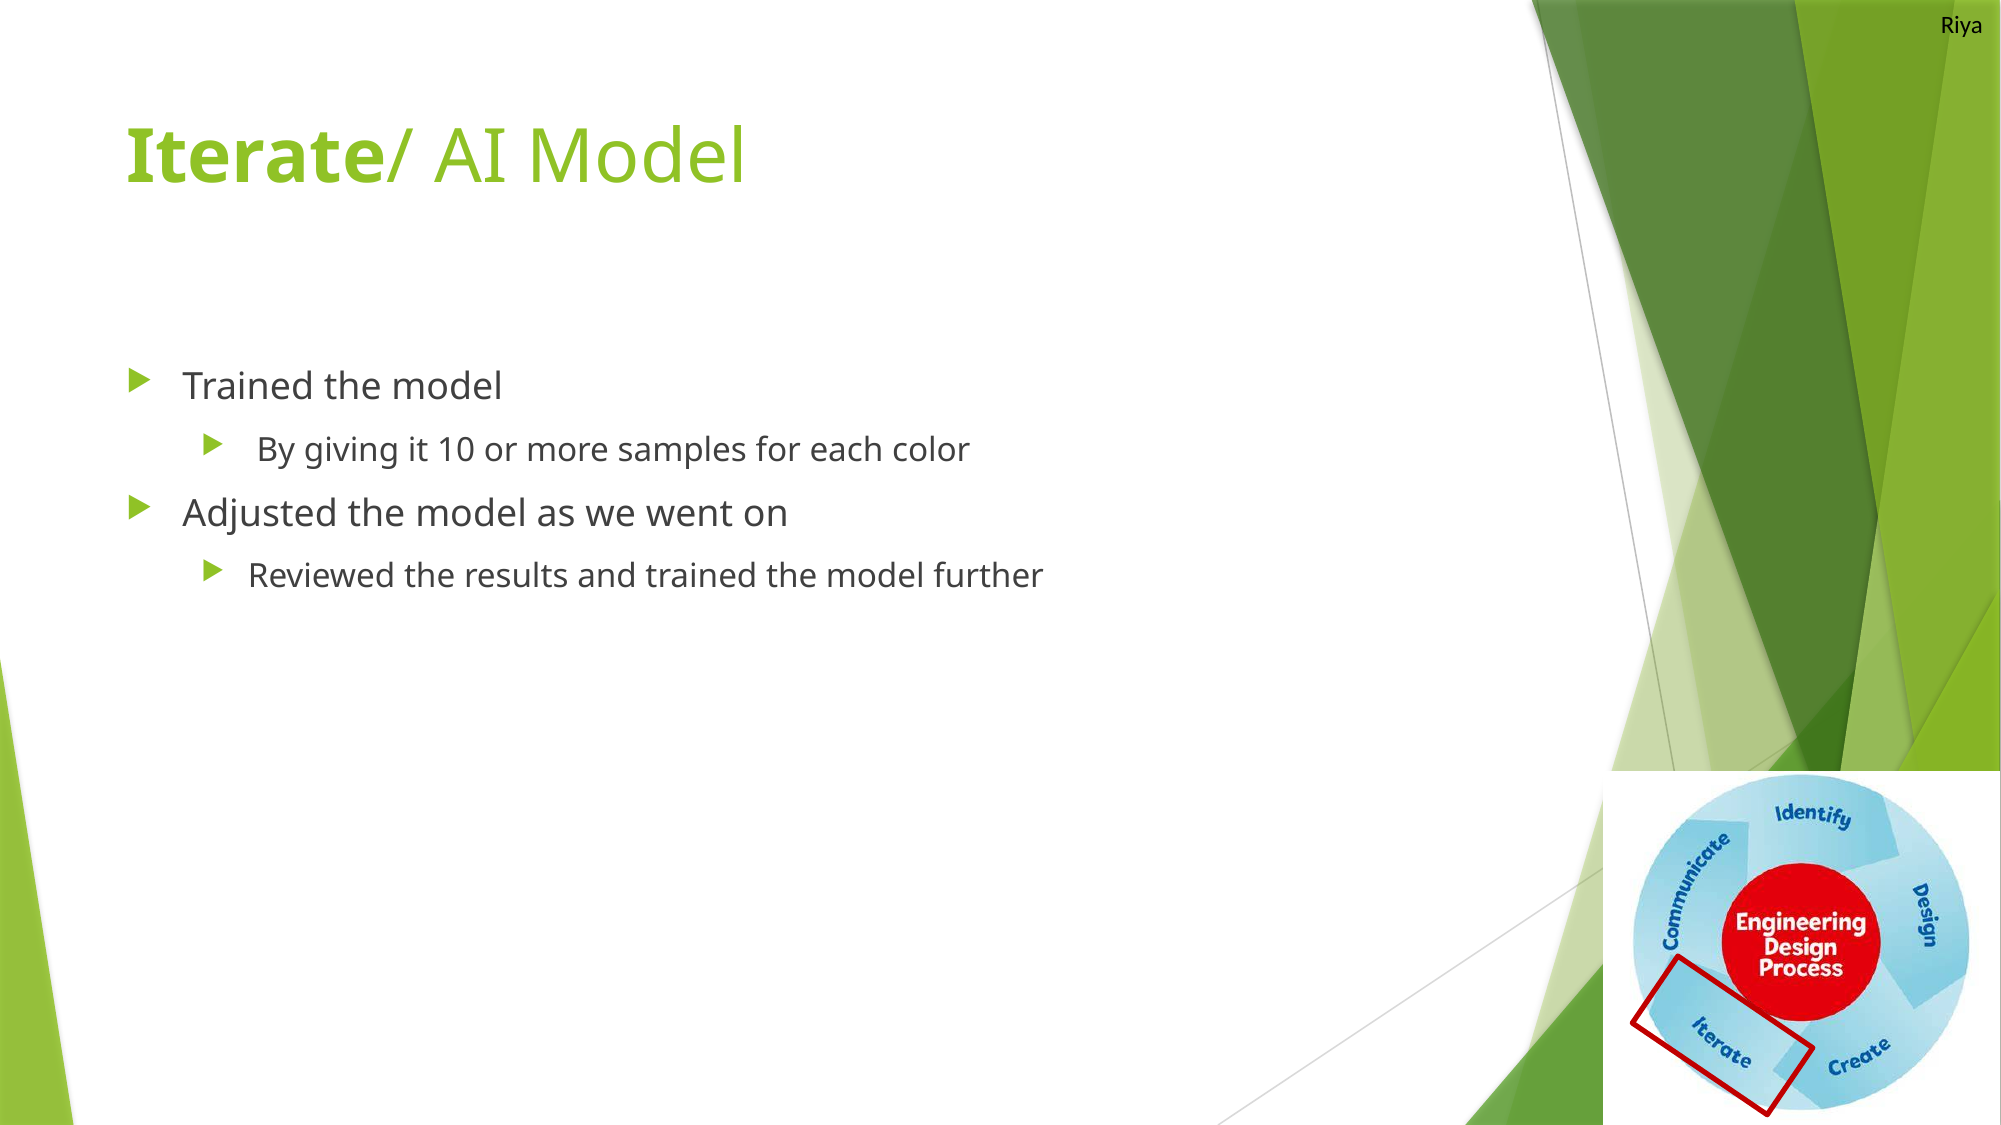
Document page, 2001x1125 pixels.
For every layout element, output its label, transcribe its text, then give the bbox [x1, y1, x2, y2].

text_box Riya [1911, 1, 1998, 47]
picture [1602, 771, 2000, 1125]
title Iterate/ AI Model [111, 99, 1522, 317]
list Trained the model By giving it 10 or more samples for each color Adjusted the model as we went on Reviewed the results and trained the model further [111, 354, 1522, 992]
